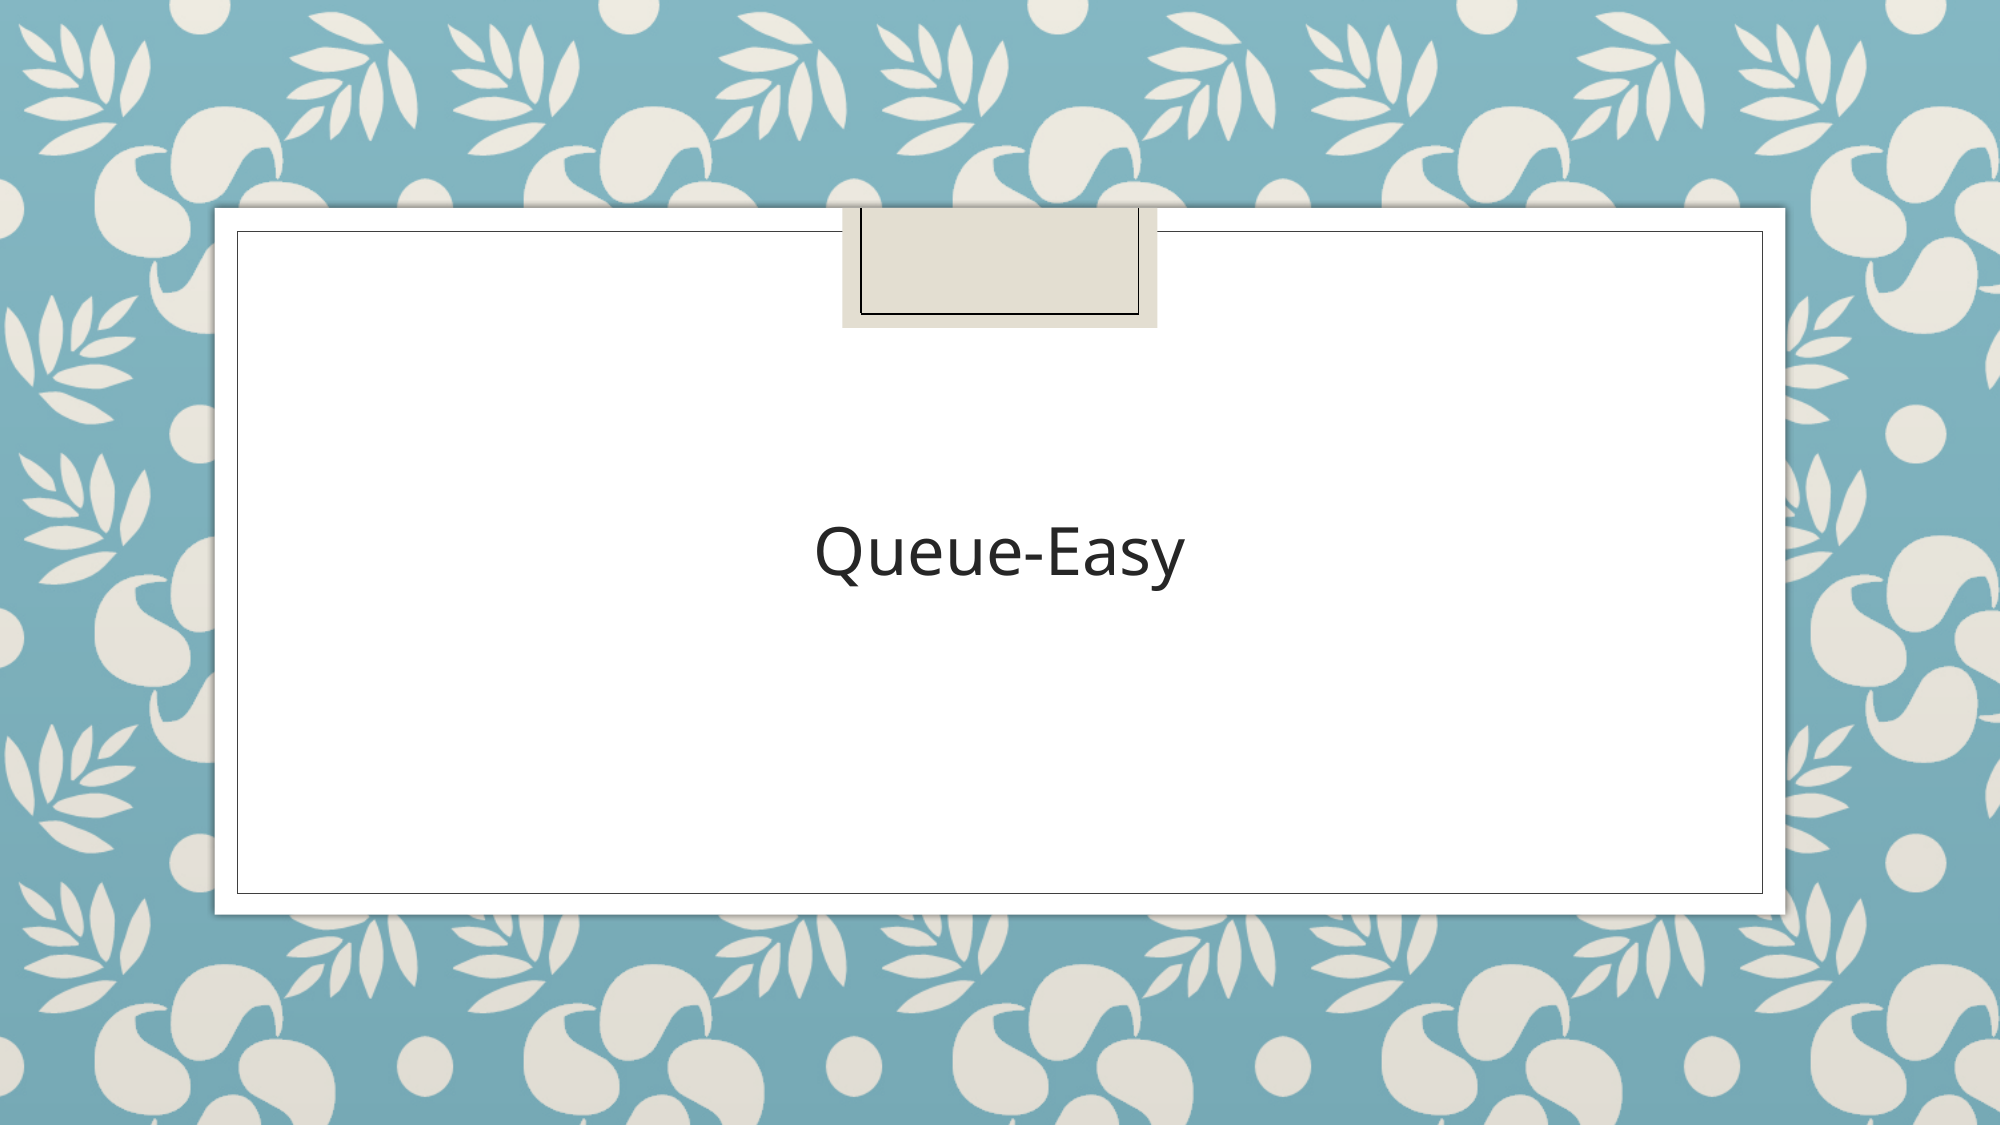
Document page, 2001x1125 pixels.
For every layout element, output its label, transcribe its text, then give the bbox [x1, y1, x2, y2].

title Queue-Easy [256, 343, 1744, 769]
